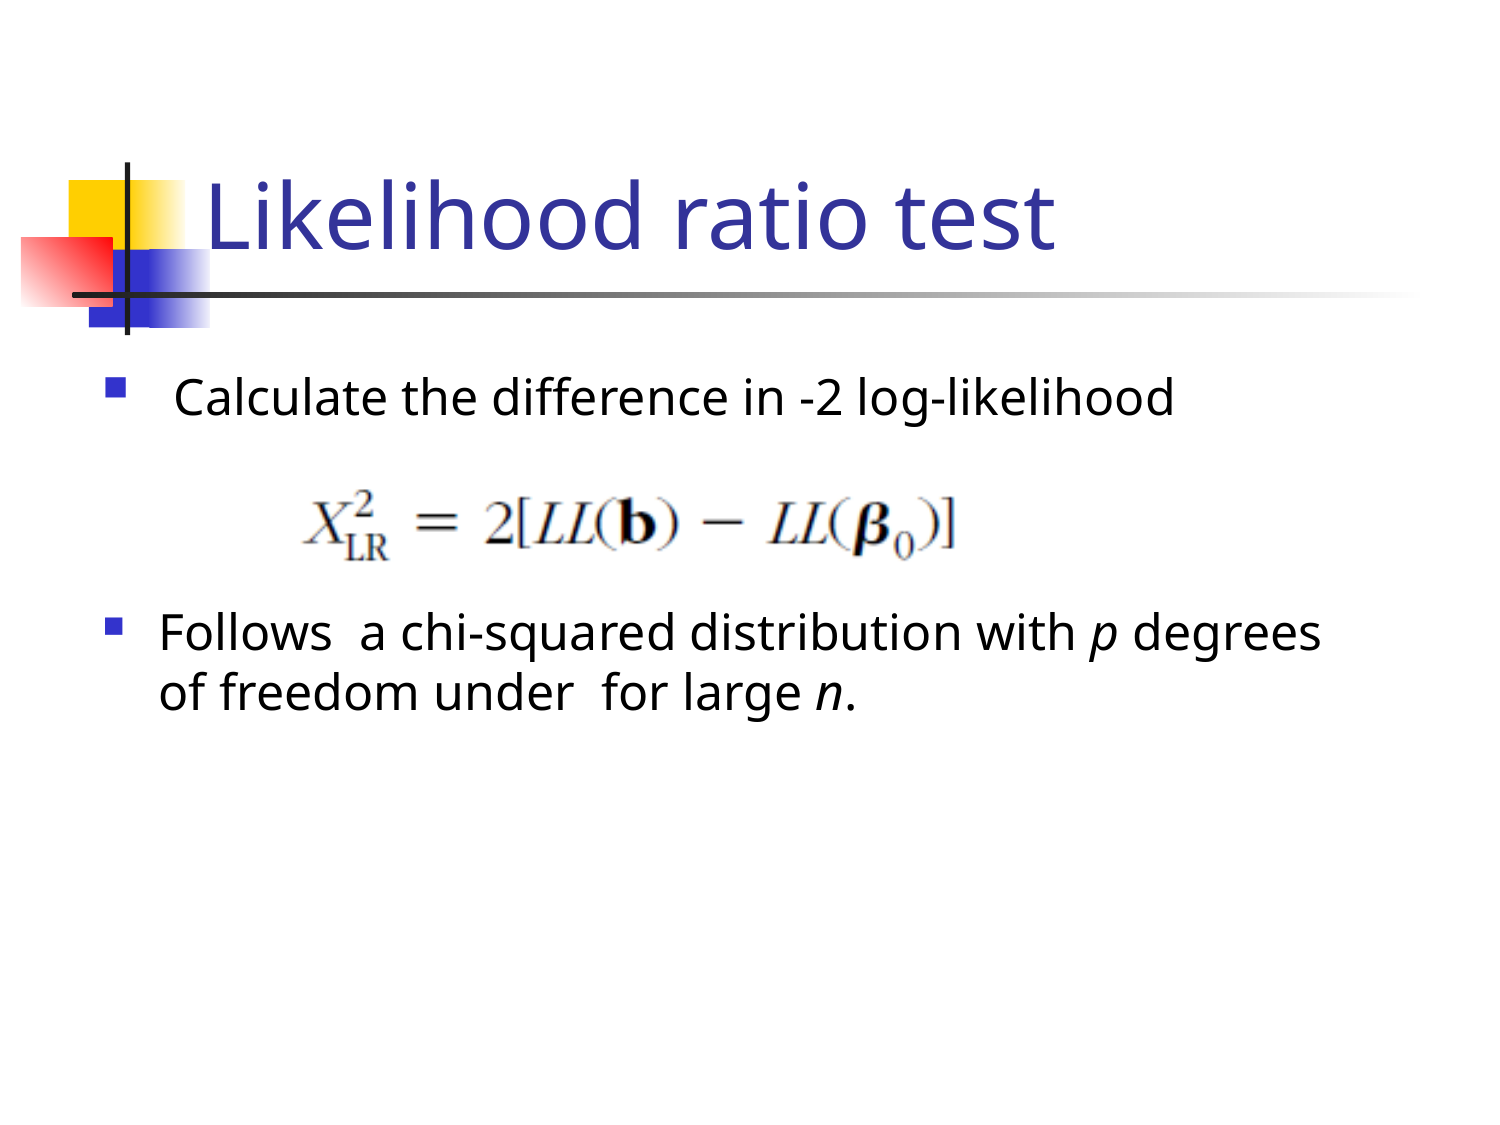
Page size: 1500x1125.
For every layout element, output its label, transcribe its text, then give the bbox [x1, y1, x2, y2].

picture [274, 449, 984, 591]
title Likelihood ratio test [188, 34, 1468, 276]
